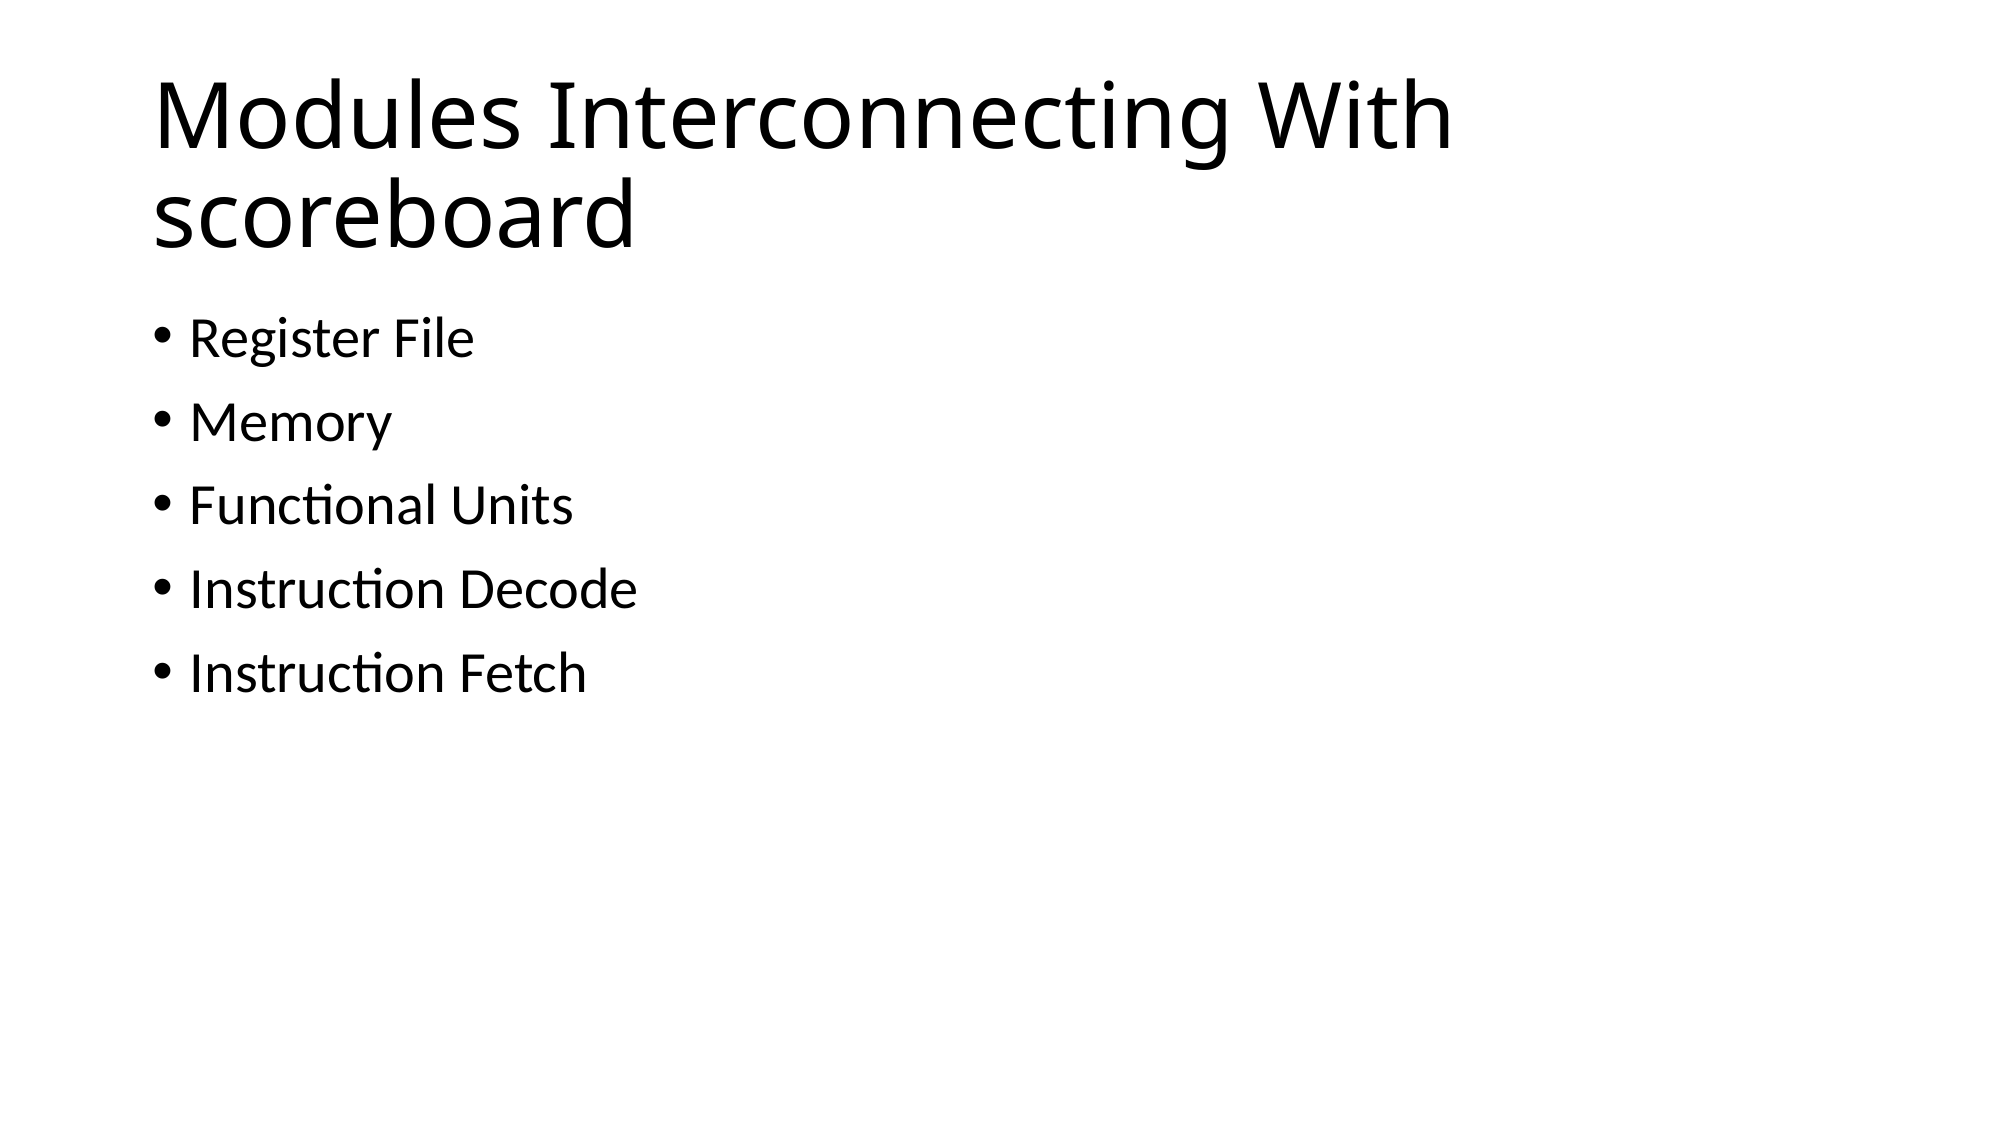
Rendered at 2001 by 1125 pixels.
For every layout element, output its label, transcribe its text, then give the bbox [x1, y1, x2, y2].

list Register File Memory Functional Units Instruction Decode Instruction Fetch [137, 299, 1863, 1014]
title Modules Interconnecting With scoreboard [137, 59, 1863, 278]
